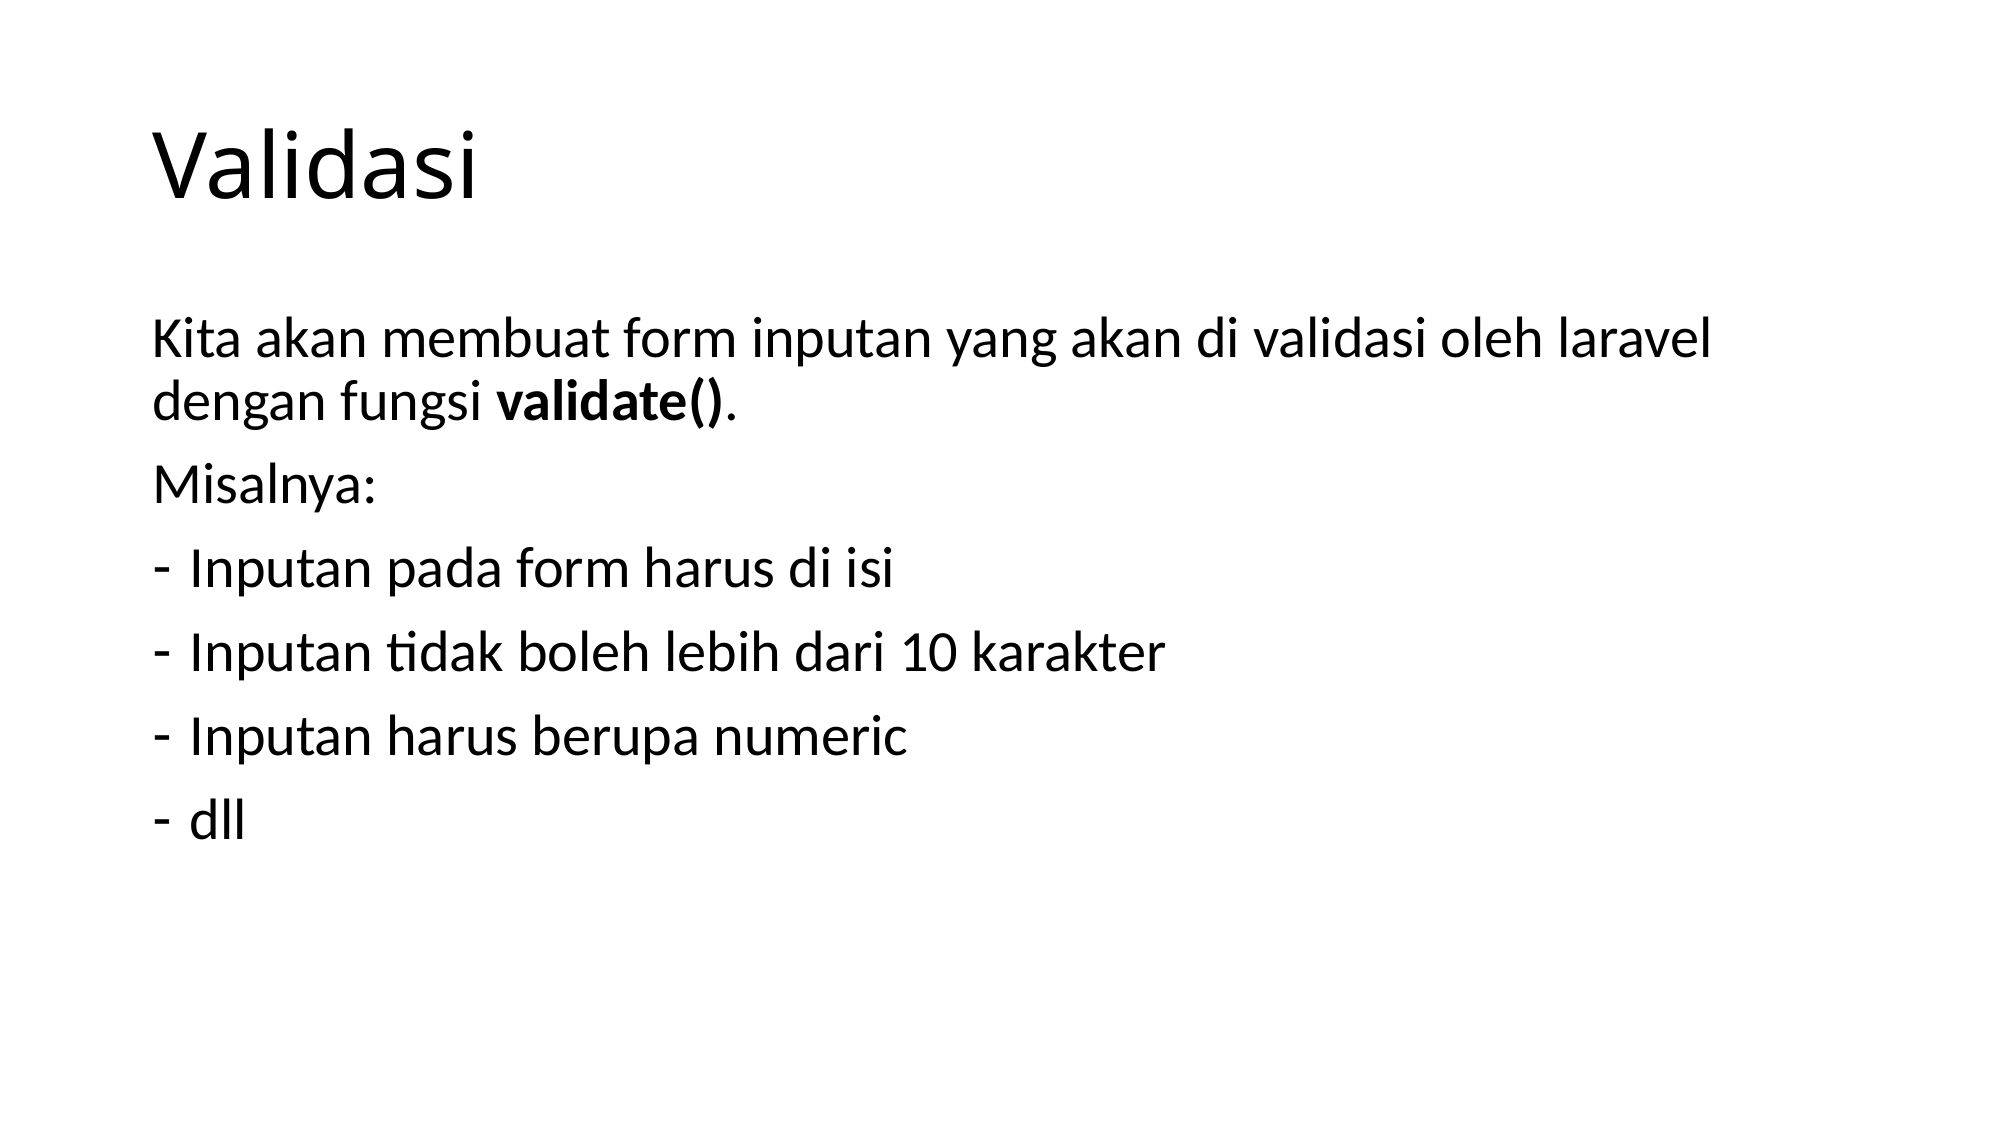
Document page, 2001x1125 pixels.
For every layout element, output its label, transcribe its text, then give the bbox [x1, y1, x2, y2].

list Kita akan membuat form inputan yang akan di validasi oleh laravel dengan fungsi validate(). Misalnya: Inputan pada form harus di isi Inputan tidak boleh lebih dari 10 karakter Inputan harus berupa numeric dll [137, 299, 1863, 1014]
title Validasi [137, 59, 1863, 278]
